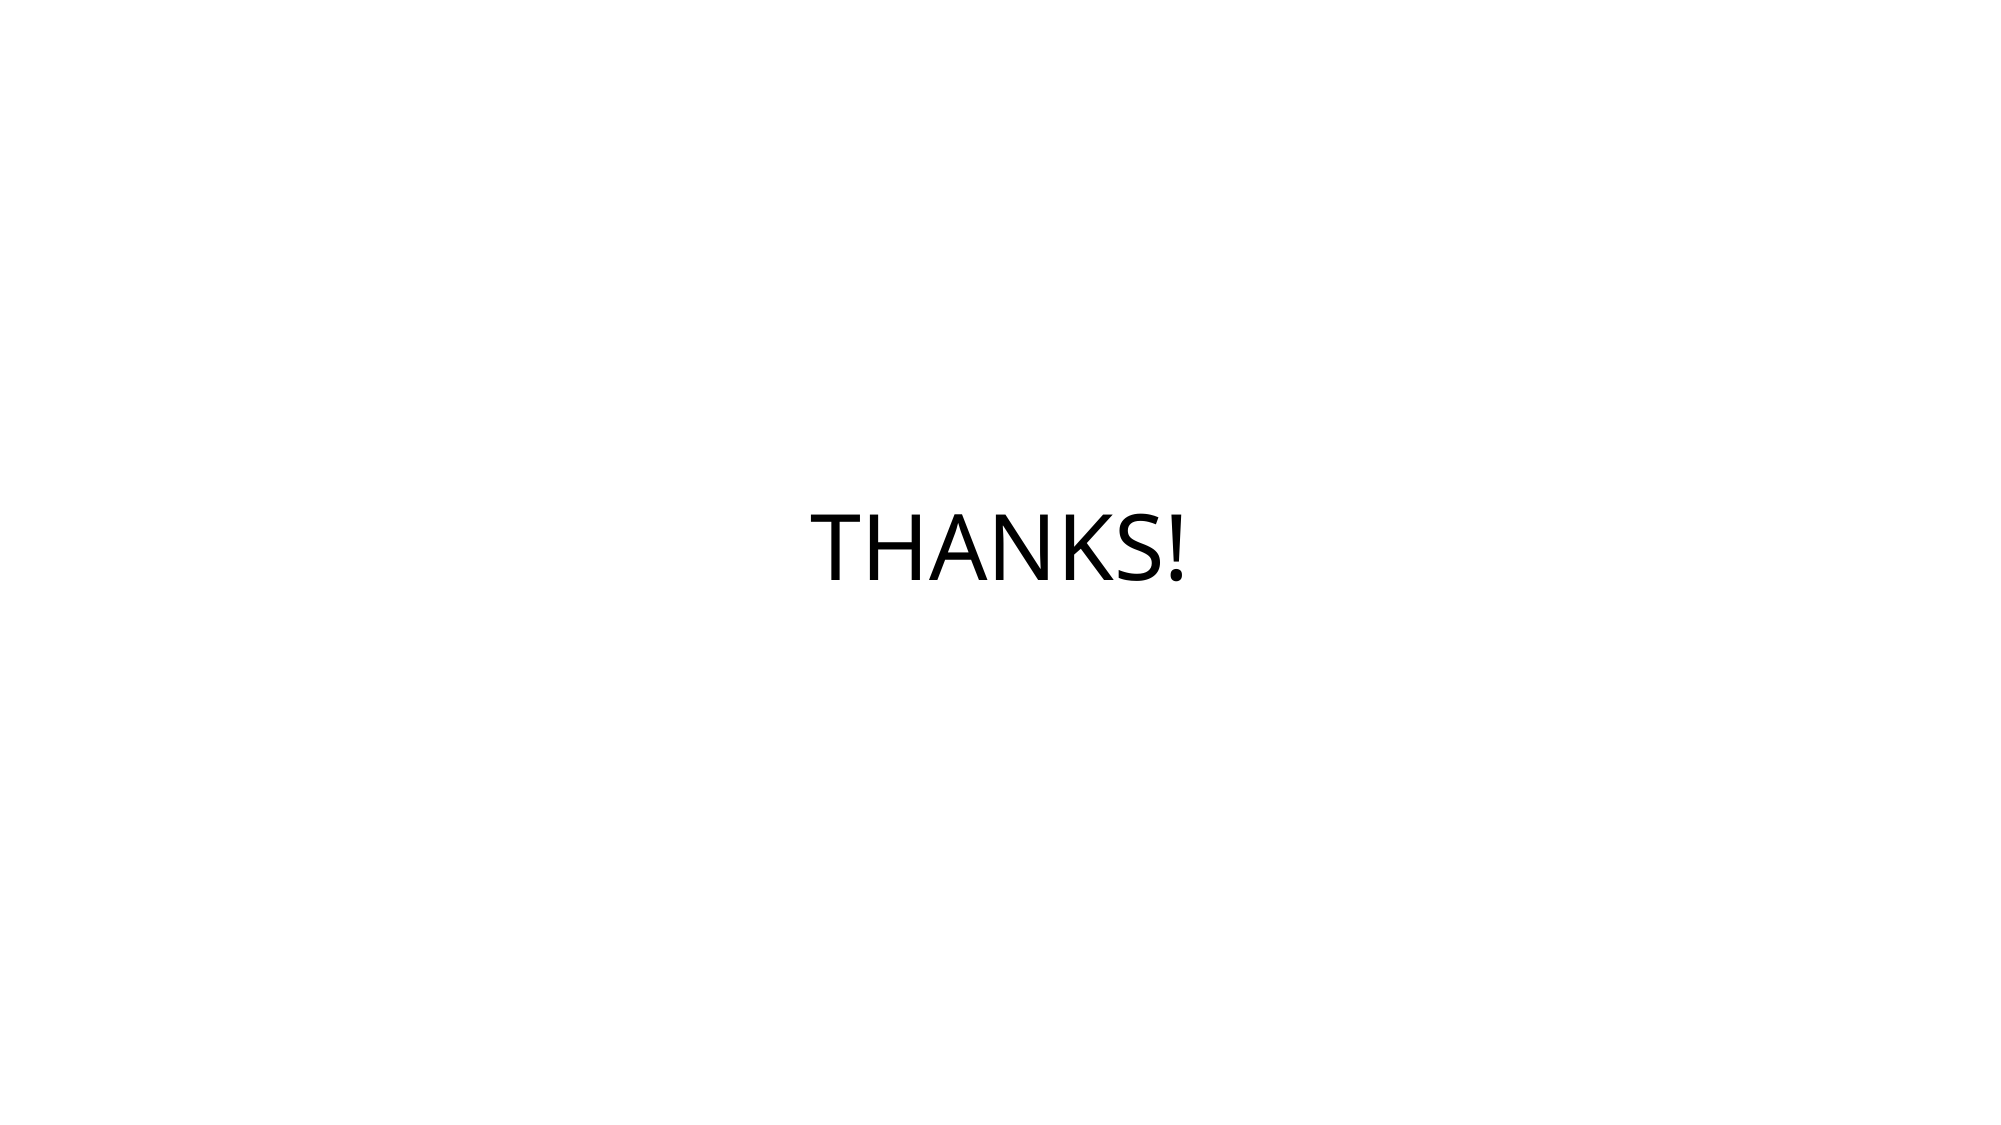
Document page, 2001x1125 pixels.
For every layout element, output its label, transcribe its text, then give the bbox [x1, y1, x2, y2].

title THANKS! [137, 441, 1863, 660]
